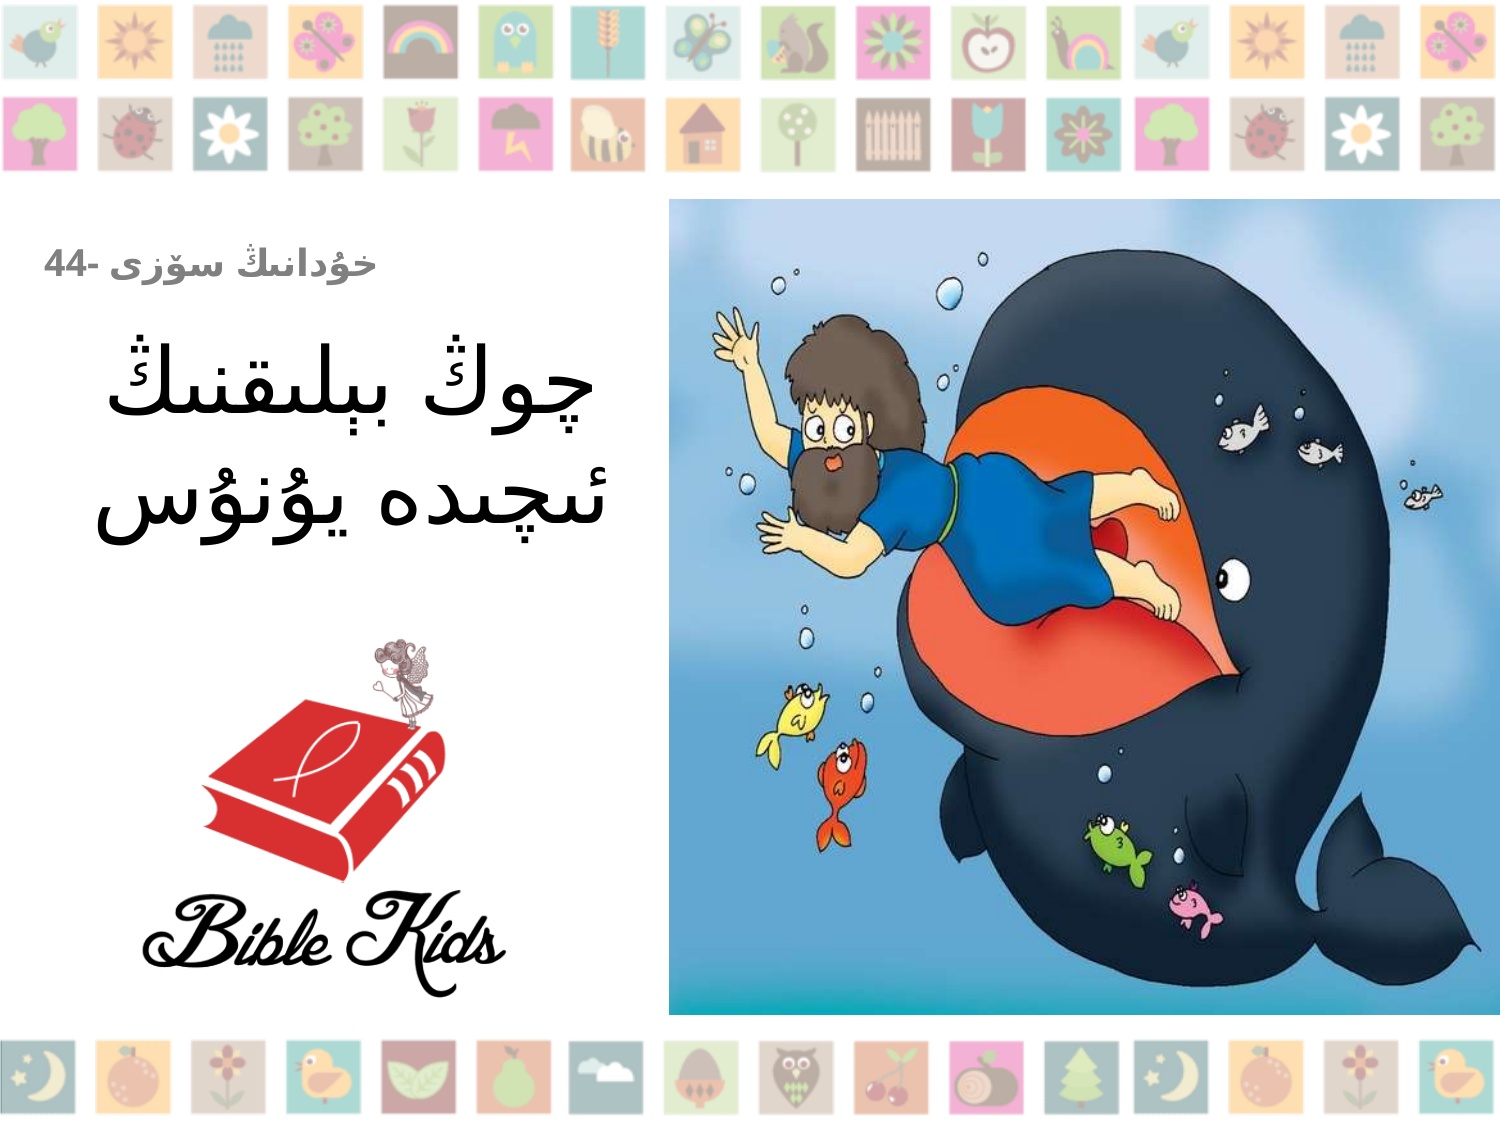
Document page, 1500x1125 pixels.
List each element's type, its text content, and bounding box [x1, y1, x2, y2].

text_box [0, 1028, 1500, 1118]
text_box چوڭ بېلىقنىڭ ئىچىدە يۇنۇس [29, 314, 663, 550]
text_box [0, 3, 1500, 181]
picture [117, 600, 544, 1027]
picture [668, 198, 1500, 1015]
text_box 44- خۇدانىڭ سۆزى [29, 231, 543, 292]
